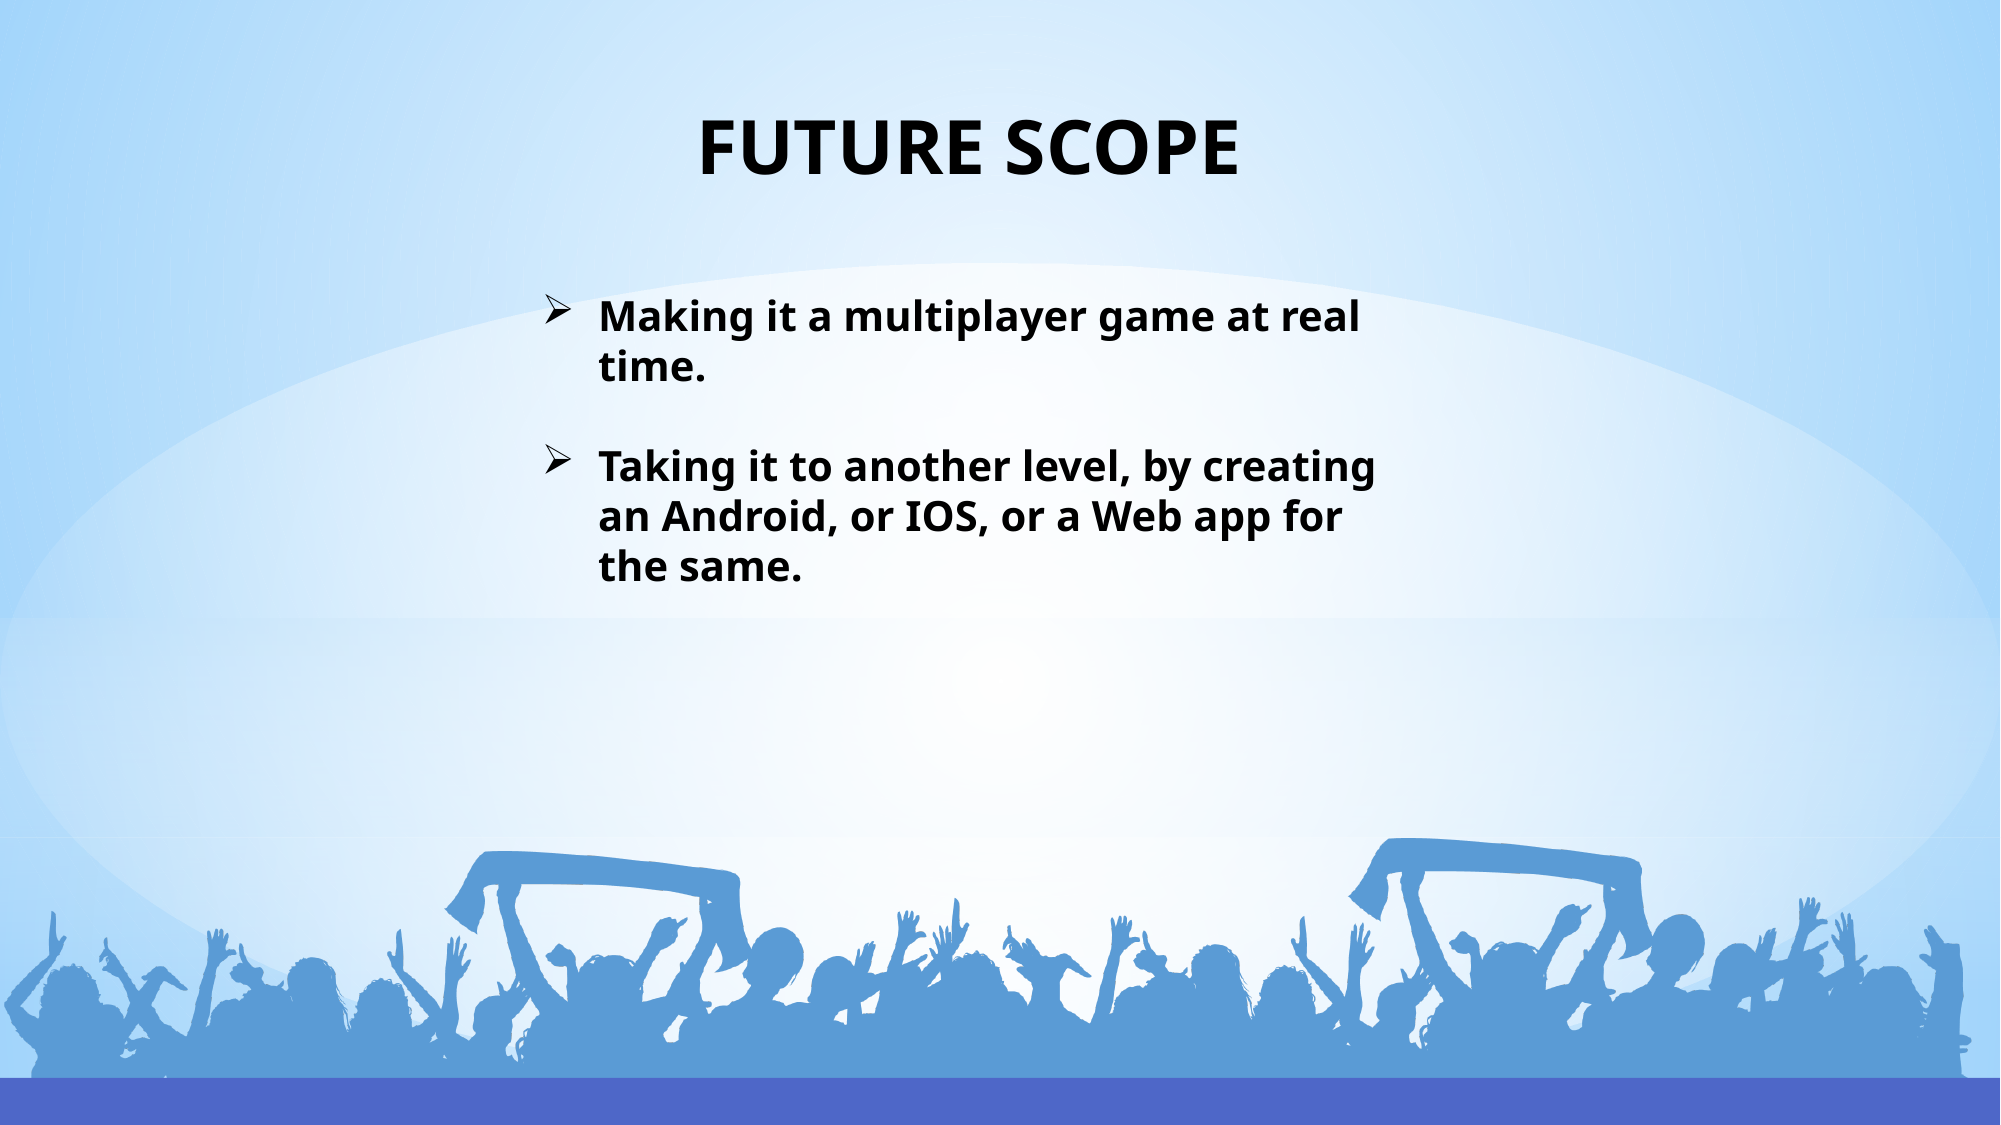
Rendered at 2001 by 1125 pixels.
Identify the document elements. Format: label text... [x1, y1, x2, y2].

picture [0, 838, 2000, 1077]
text_box FUTURE SCOPE Making it a multiplayer game at real time. Taking it to another level, by creating an Android, or IOS, or a Web app for the same. [527, 92, 1411, 598]
